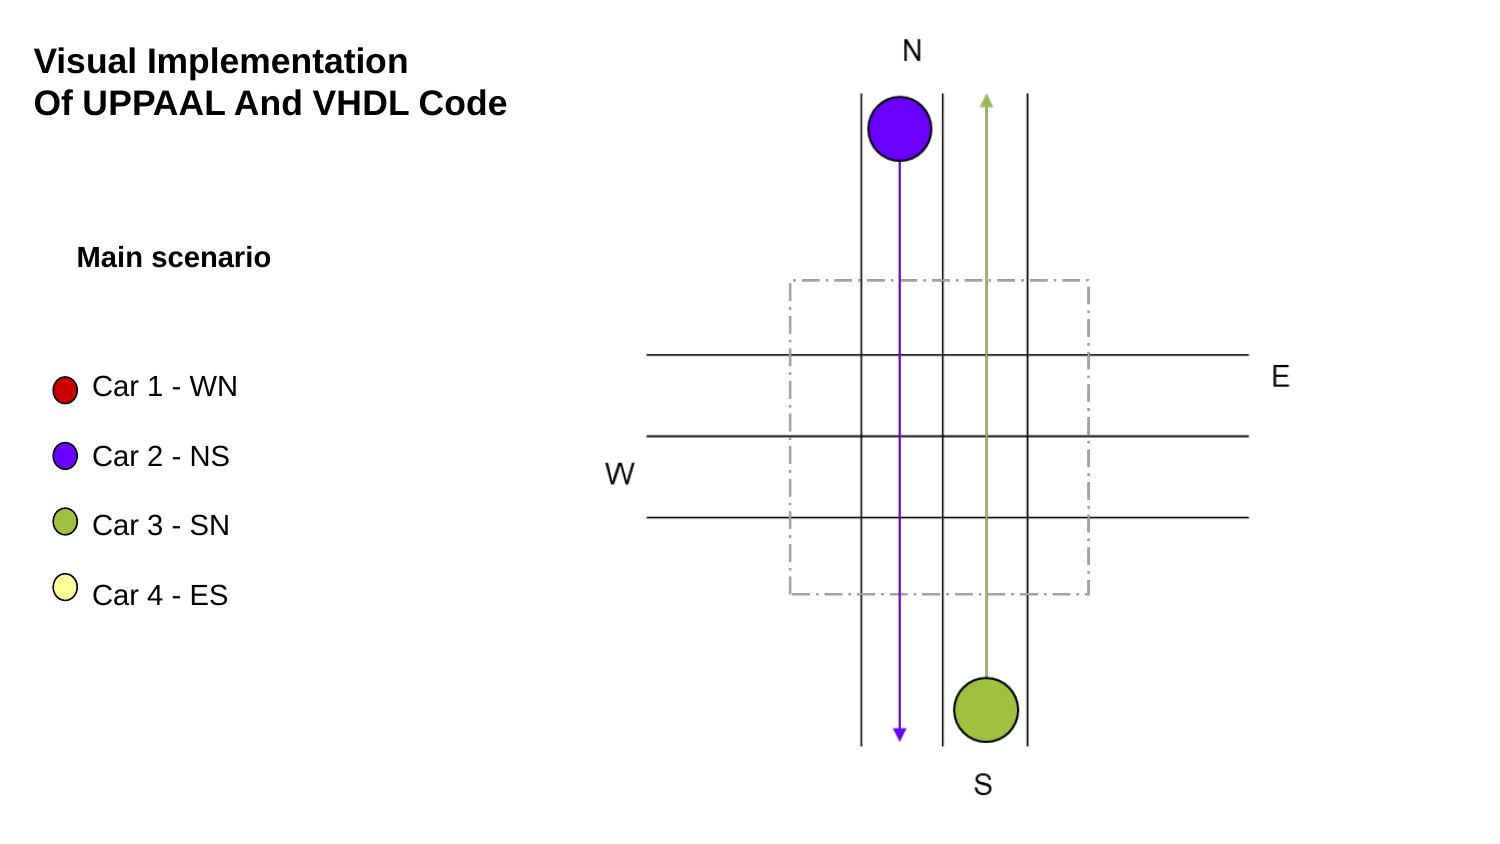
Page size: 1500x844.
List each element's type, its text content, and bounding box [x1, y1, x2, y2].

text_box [52, 351, 344, 630]
text_box Visual Implementation Of UPPAAL And VHDL Code [18, 22, 545, 138]
picture [586, 24, 1309, 819]
text_box Main scenario [61, 223, 562, 289]
